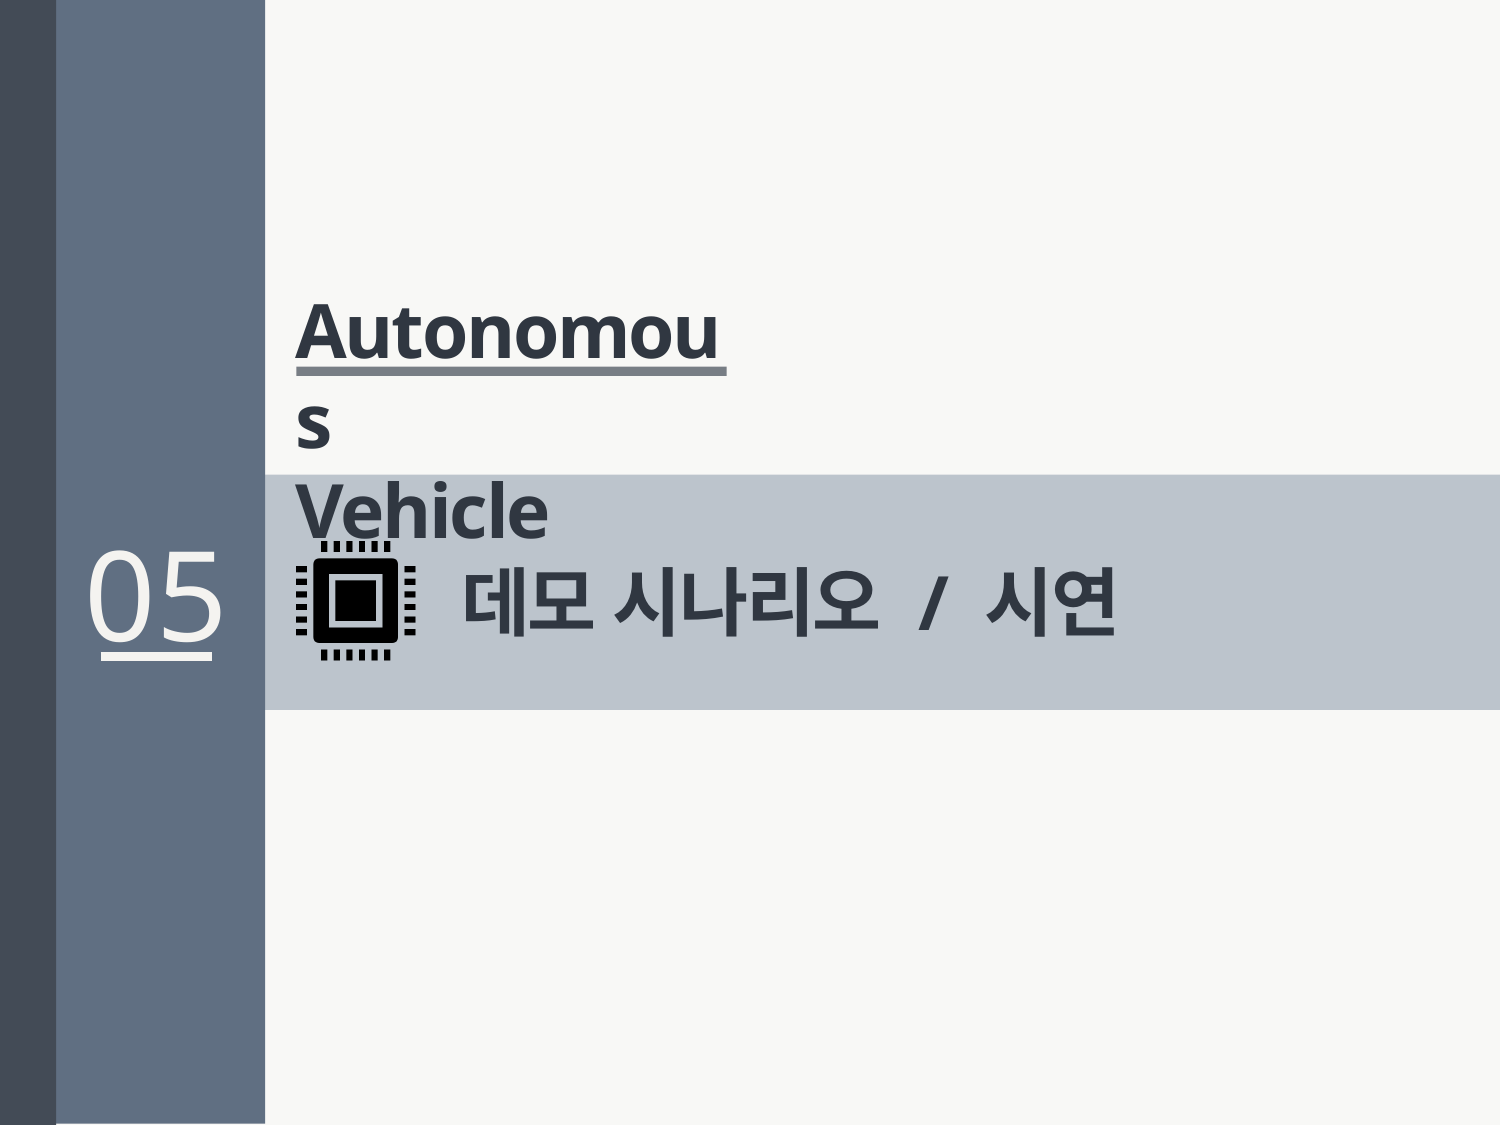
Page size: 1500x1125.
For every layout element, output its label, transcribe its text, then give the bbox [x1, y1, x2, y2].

picture [280, 525, 431, 676]
text_box [266, 473, 1500, 711]
text_box [0, 0, 57, 1125]
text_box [280, 276, 770, 473]
text_box [57, 0, 266, 1125]
text_box 데모 시나리오 / 시연 [446, 547, 1500, 653]
text_box 05 [70, 508, 243, 674]
